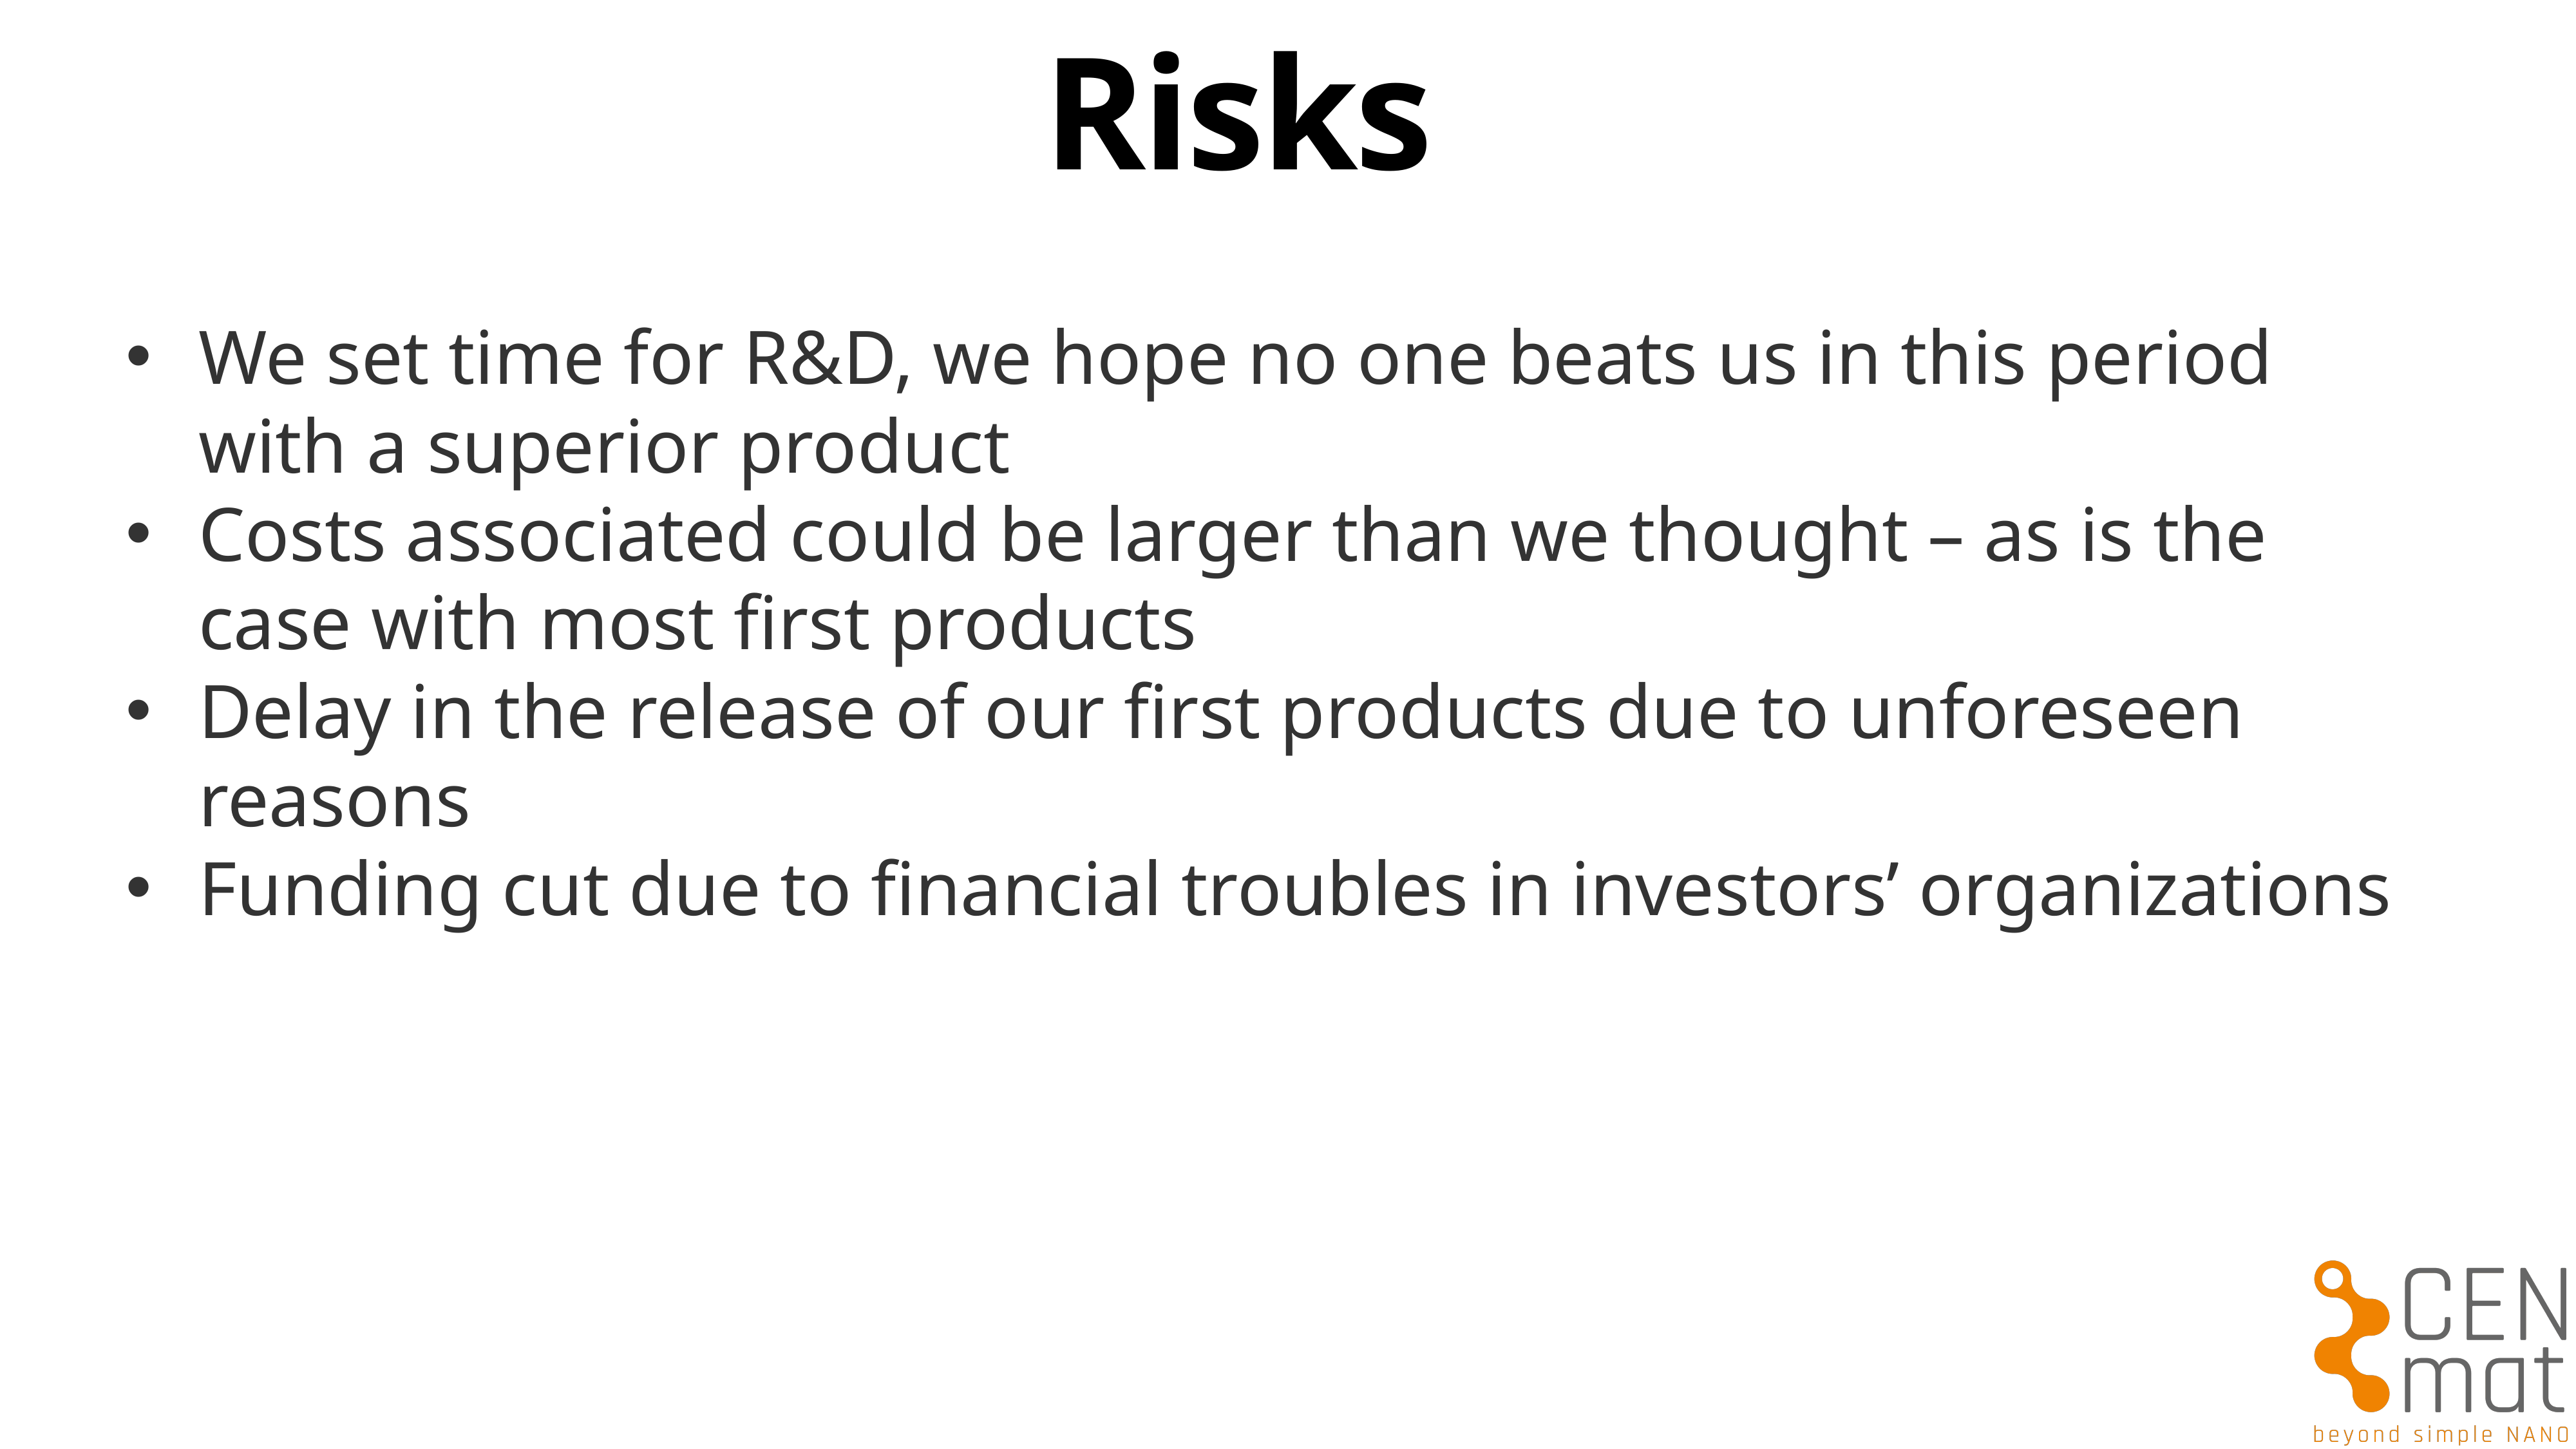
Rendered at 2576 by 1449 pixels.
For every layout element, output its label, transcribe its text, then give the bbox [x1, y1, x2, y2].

text_box We set time for R&D, we hope no one beats us in this period with a superior product Costs associated could be larger than we thought – as is the case with most first products Delay in the release of our first products due to unforeseen reasons Funding cut due to financial troubles in investors’ organizations [120, 305, 2442, 1024]
title Risks [1037, 0, 2576, 205]
picture [2307, 1256, 2576, 1449]
